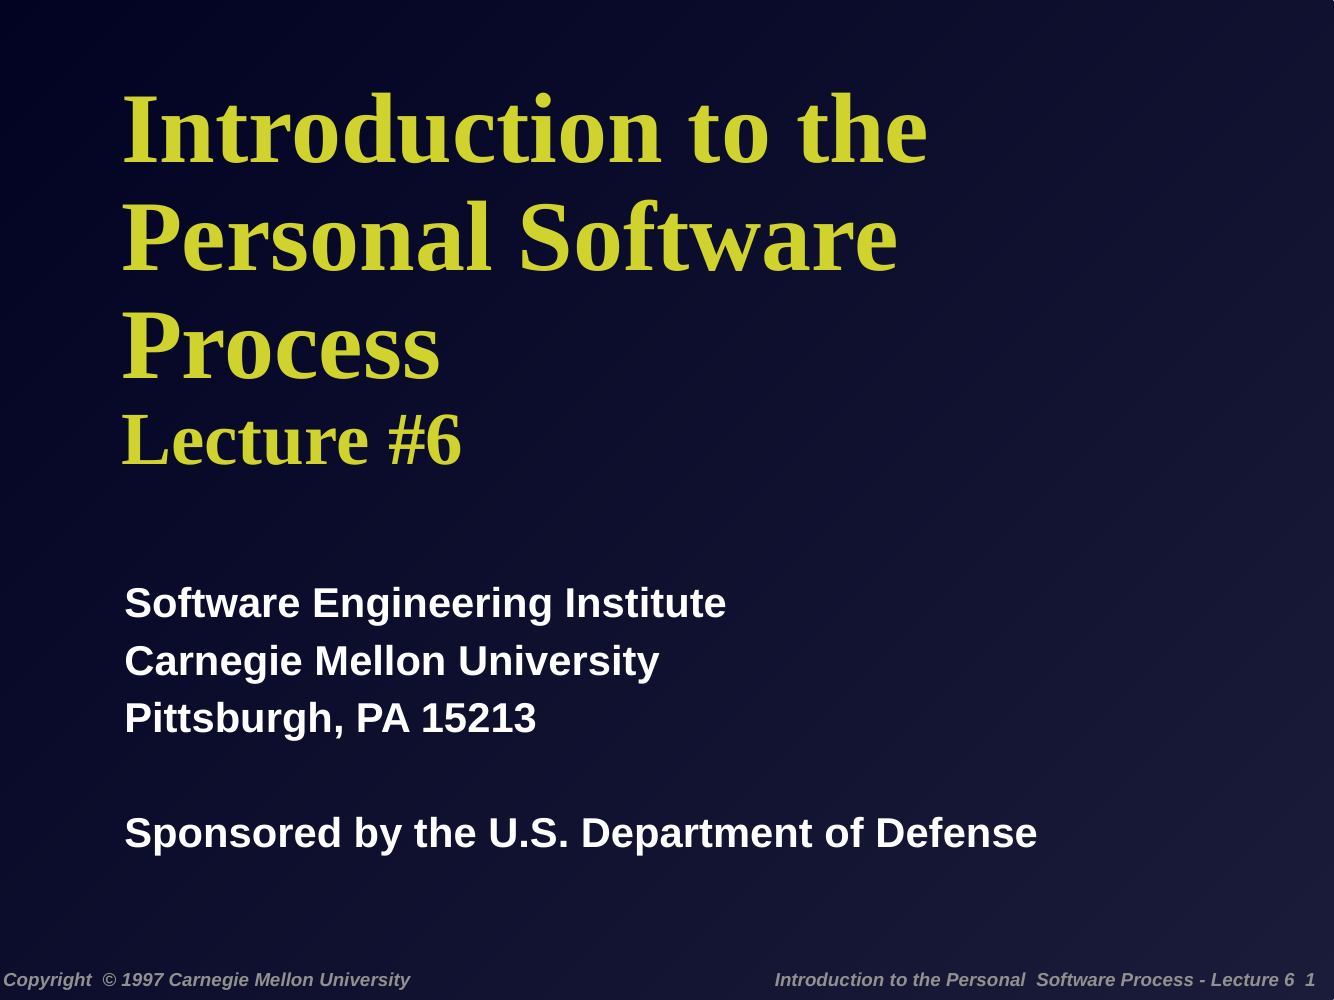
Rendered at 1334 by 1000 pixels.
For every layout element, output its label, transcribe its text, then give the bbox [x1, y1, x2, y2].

title Introduction to the Personal Software Process Lecture #6 [103, 67, 1209, 491]
list Software Engineering Institute Carnegie Mellon University Pittsburgh, PA 15213 Sponsored by the U.S. Department of Defense [85, 509, 1111, 898]
